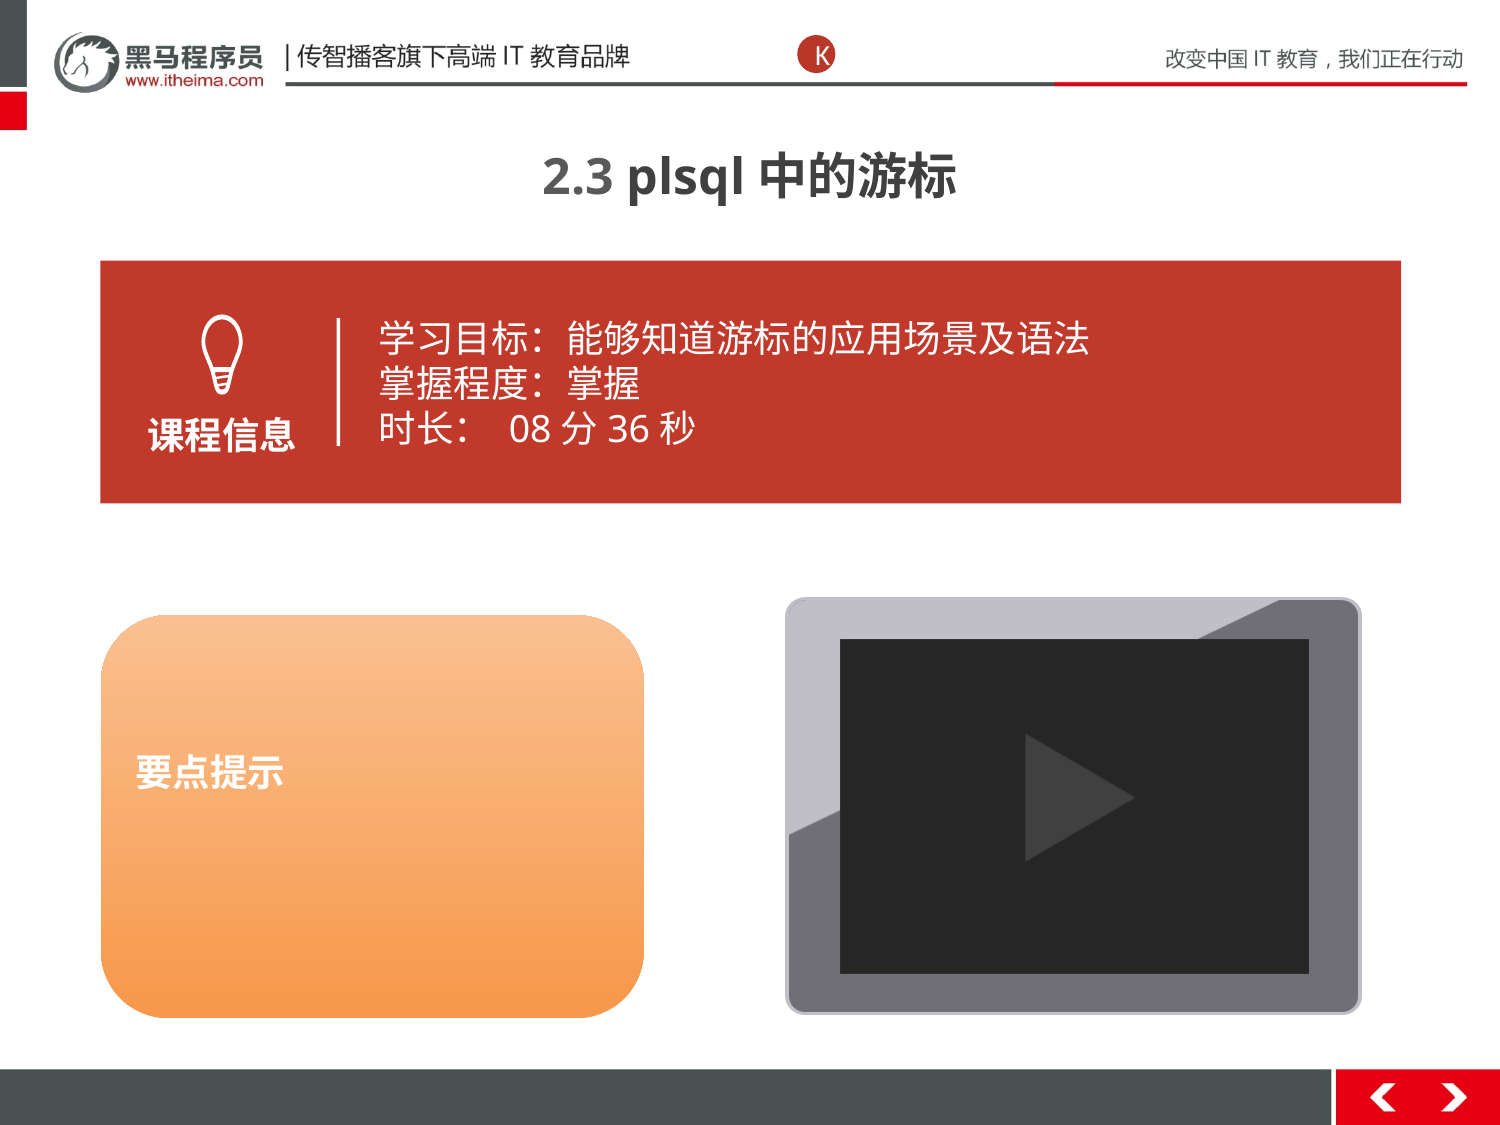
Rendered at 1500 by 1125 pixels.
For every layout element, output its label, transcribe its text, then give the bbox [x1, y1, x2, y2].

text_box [130, 314, 314, 466]
text_box K [795, 32, 838, 76]
text_box 2.3 plsql中的游标 [0, 137, 1500, 209]
text_box 学习目标：能够知道游标的应用场景及语法 掌握程度：掌握 时长： 08分36秒 [364, 307, 1388, 458]
picture [0, 0, 1500, 137]
picture [0, 209, 1500, 1125]
text_box [98, 258, 1403, 505]
text_box [335, 316, 342, 448]
text_box 要点提示 [100, 615, 644, 1019]
